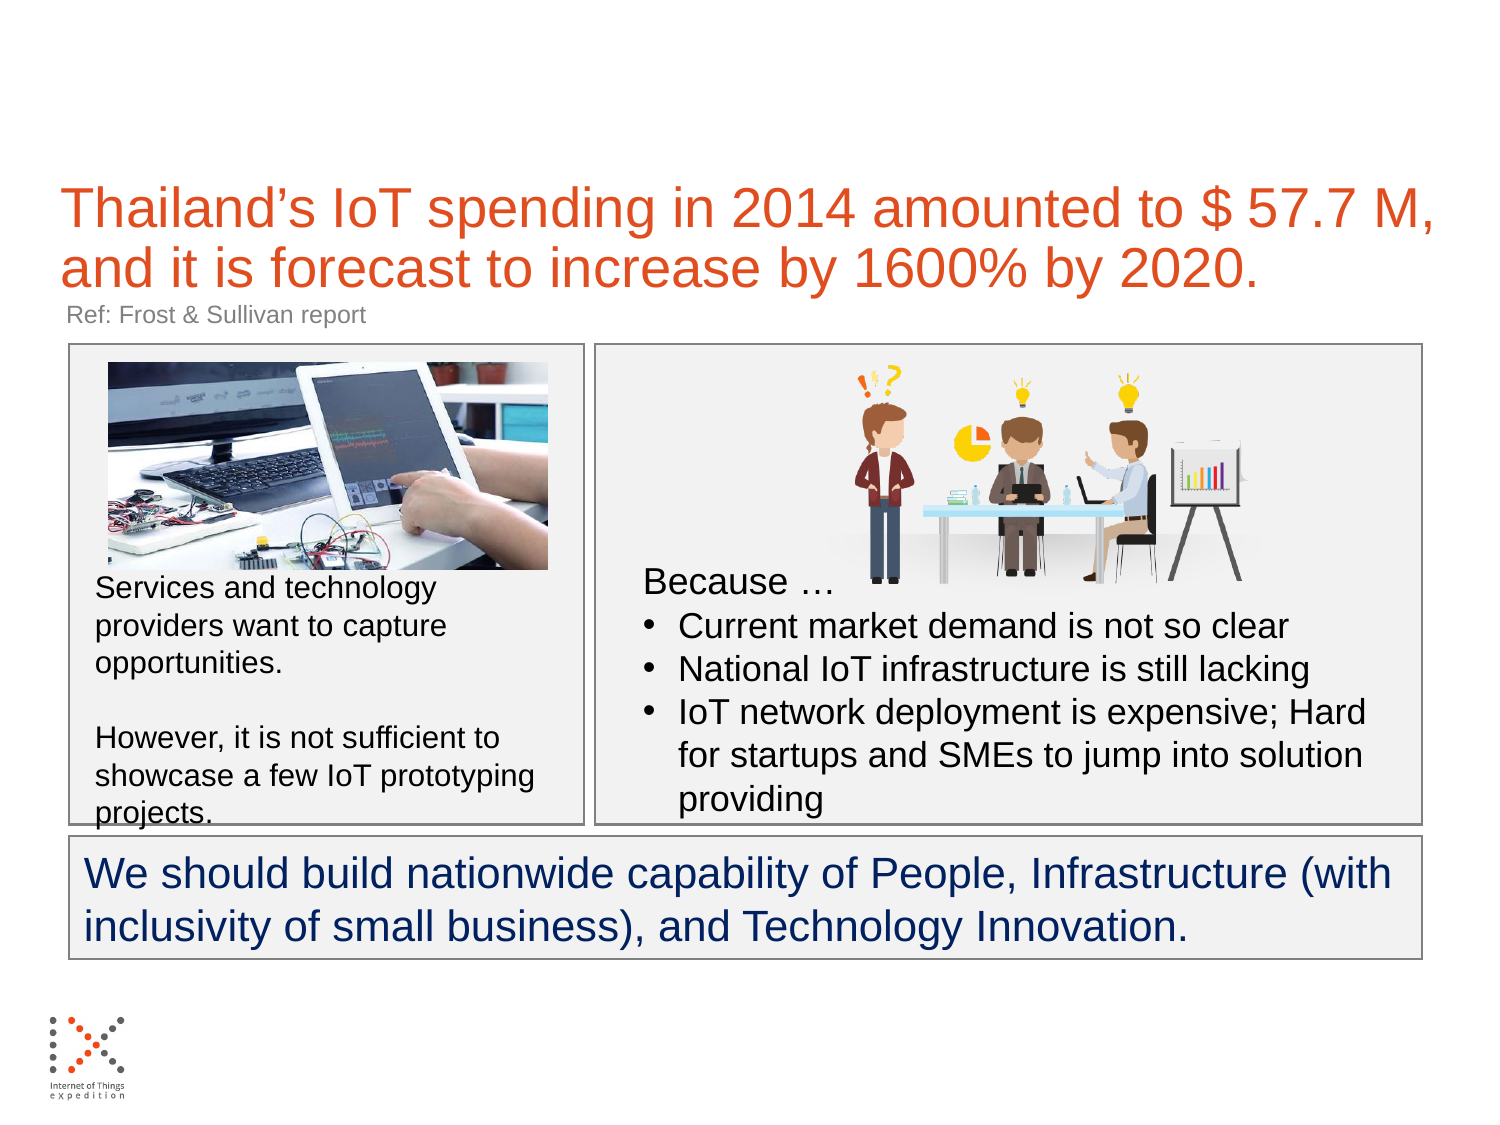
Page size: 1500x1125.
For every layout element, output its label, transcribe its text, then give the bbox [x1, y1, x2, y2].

title Thailand’s IoT spending in 2014 amounted to $ 57.7 M, and it is forecast to increase by 1600% by 2020. [45, 157, 1455, 321]
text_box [594, 343, 1422, 825]
text_box Ref: Frost & Sullivan report [51, 291, 383, 337]
text_box We should build nationwide capability of People, Infrastructure (with inclusivity of small business), and Technology Innovation. [68, 835, 1423, 960]
picture [37, 1005, 137, 1107]
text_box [69, 343, 585, 825]
